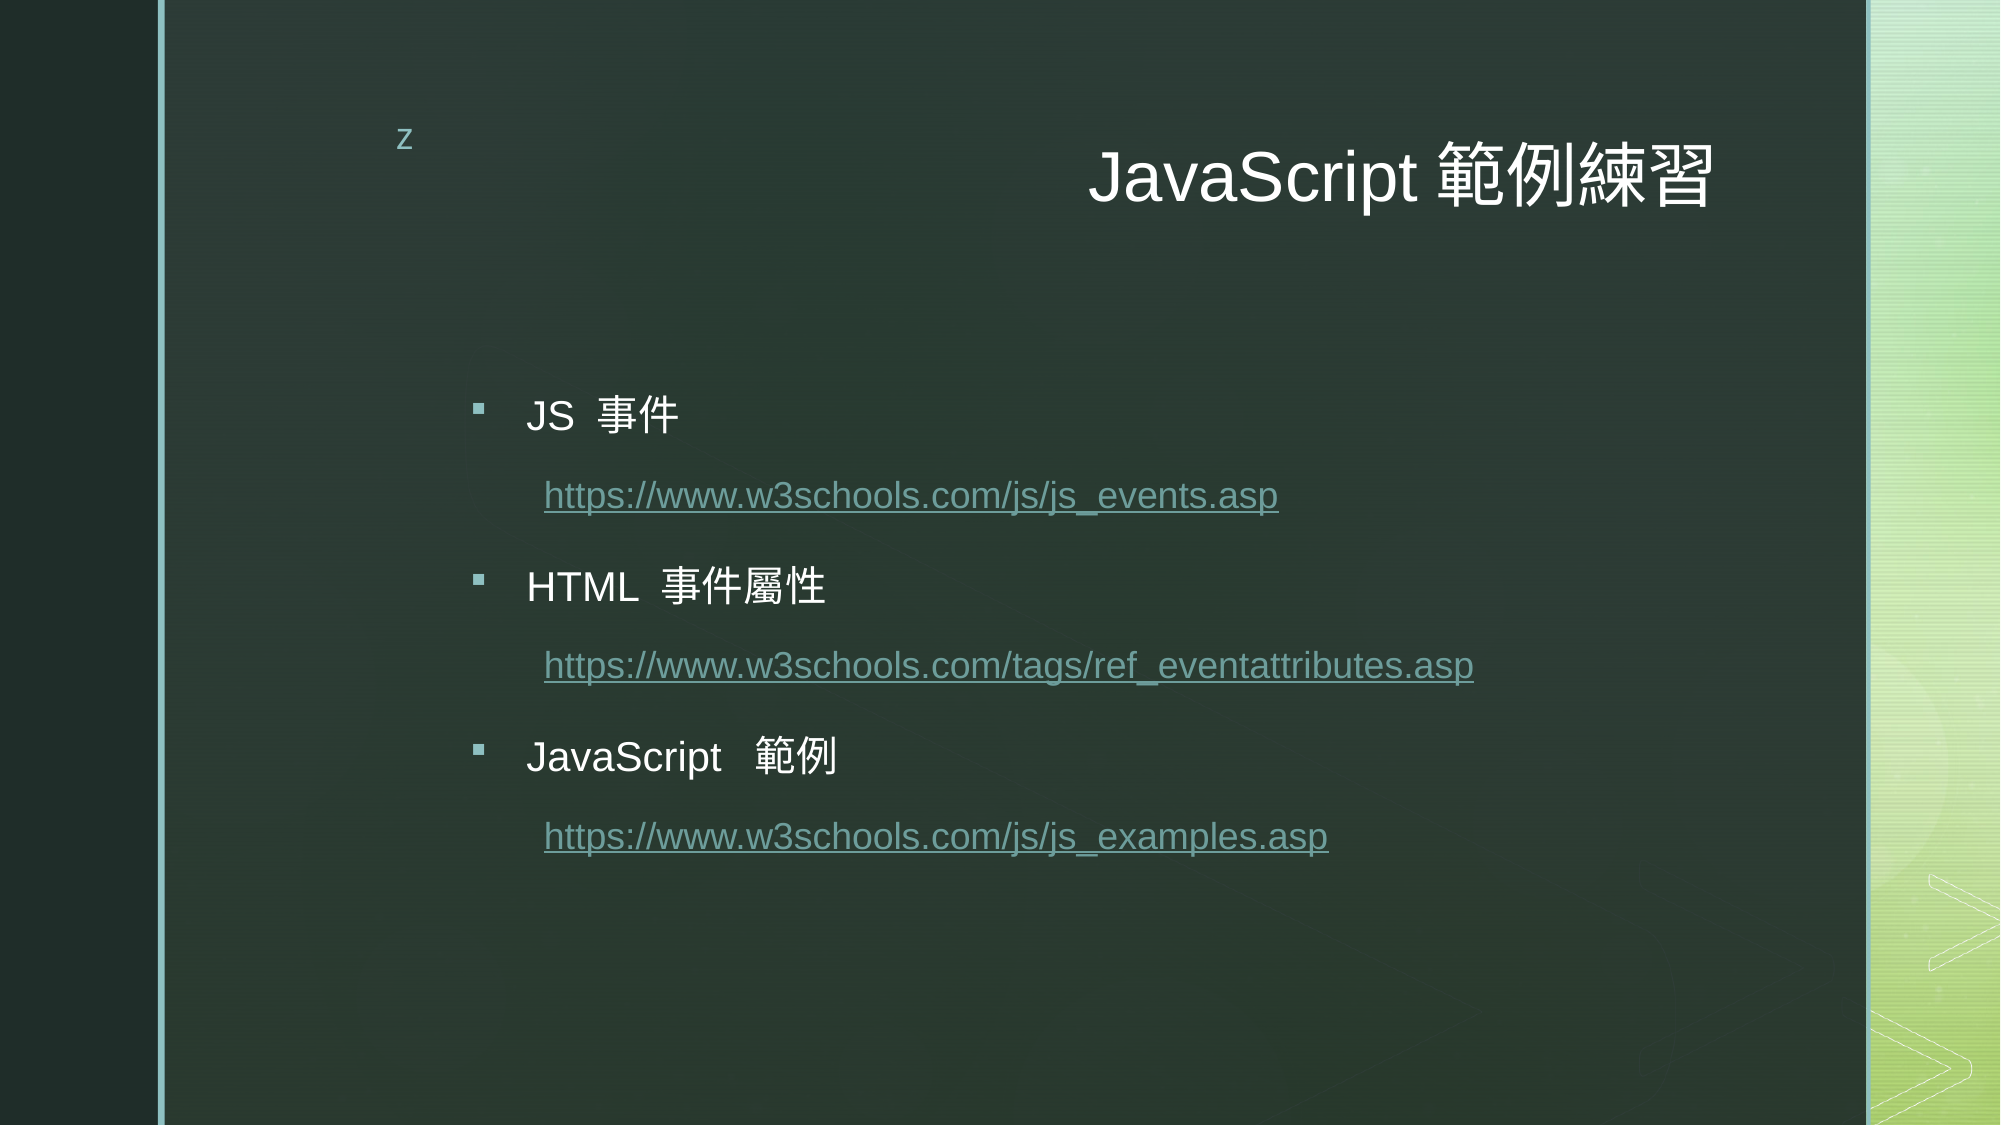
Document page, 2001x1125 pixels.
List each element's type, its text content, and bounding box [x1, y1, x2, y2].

picture [1871, 0, 2001, 1125]
title JavaScript範例練習 [428, 132, 1734, 310]
list JS 事件 https://www.w3schools.com/js/js_events.asp HTML 事件屬性 https://www.w3schools.com/tags/ref_eventattributes.asp JavaScript 範例 https://www.w3schools.com/js/js_examples.asp [454, 336, 1734, 993]
